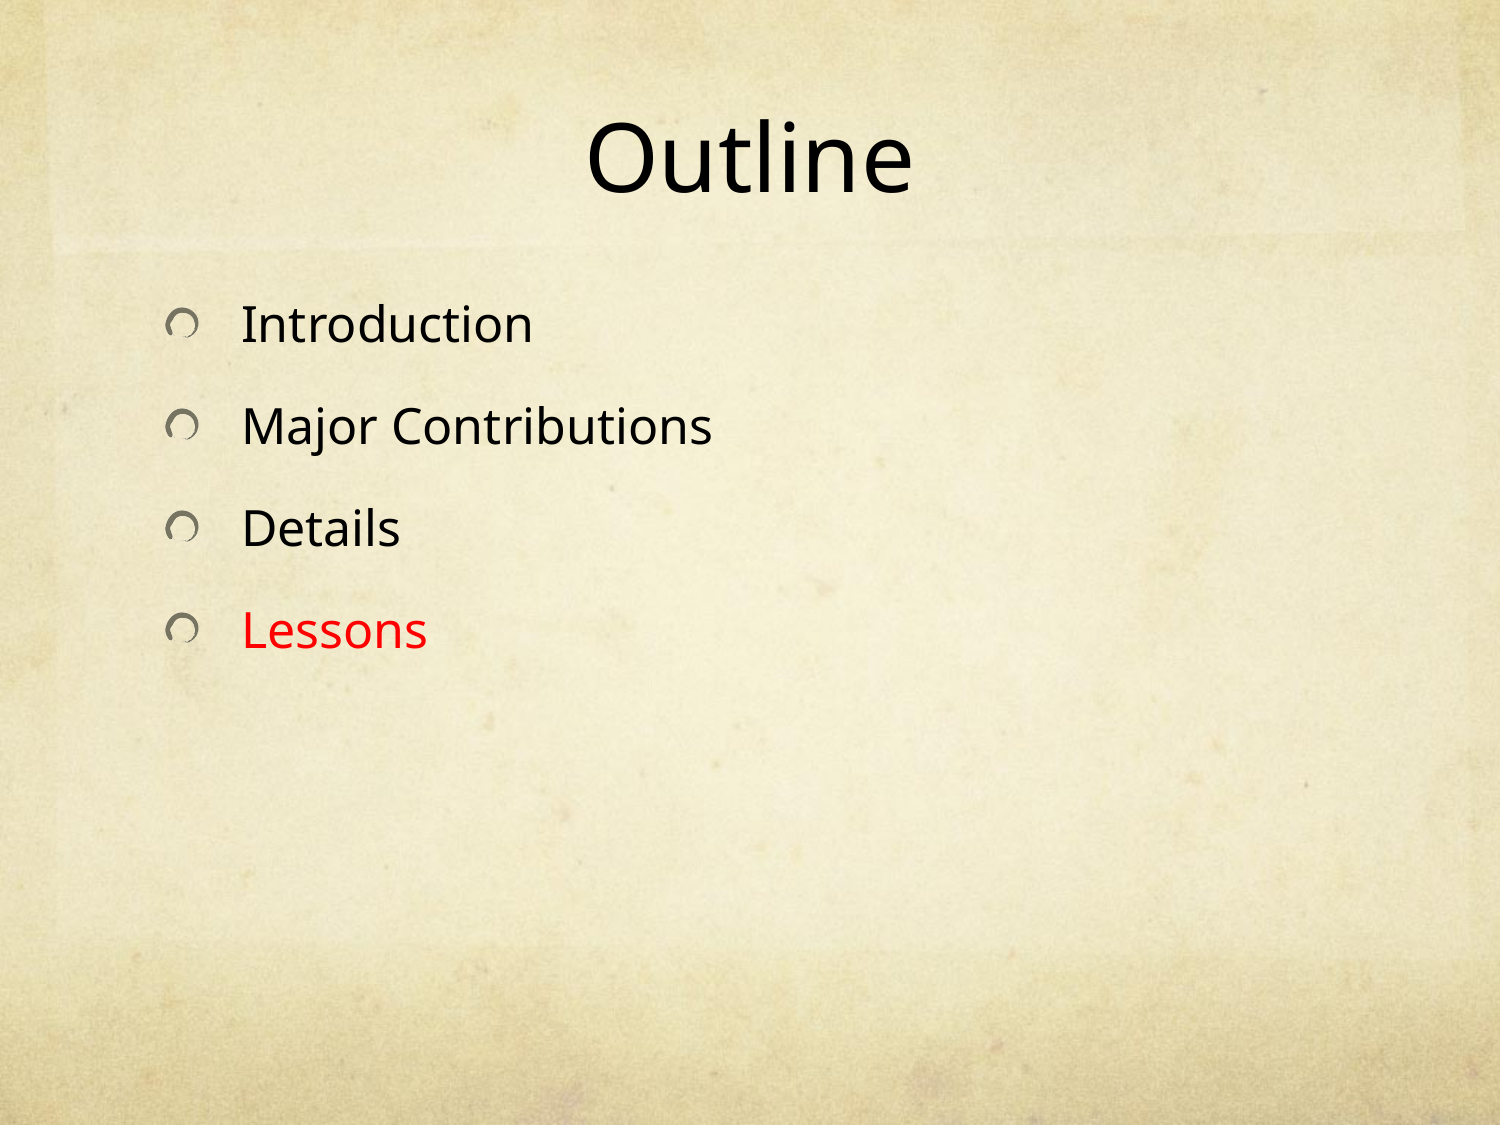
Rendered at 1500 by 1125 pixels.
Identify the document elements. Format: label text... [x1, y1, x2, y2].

picture [0, 0, 1500, 1125]
list Introduction Major Contributions Details Lessons [150, 285, 1350, 951]
title Outline [150, 82, 1350, 225]
